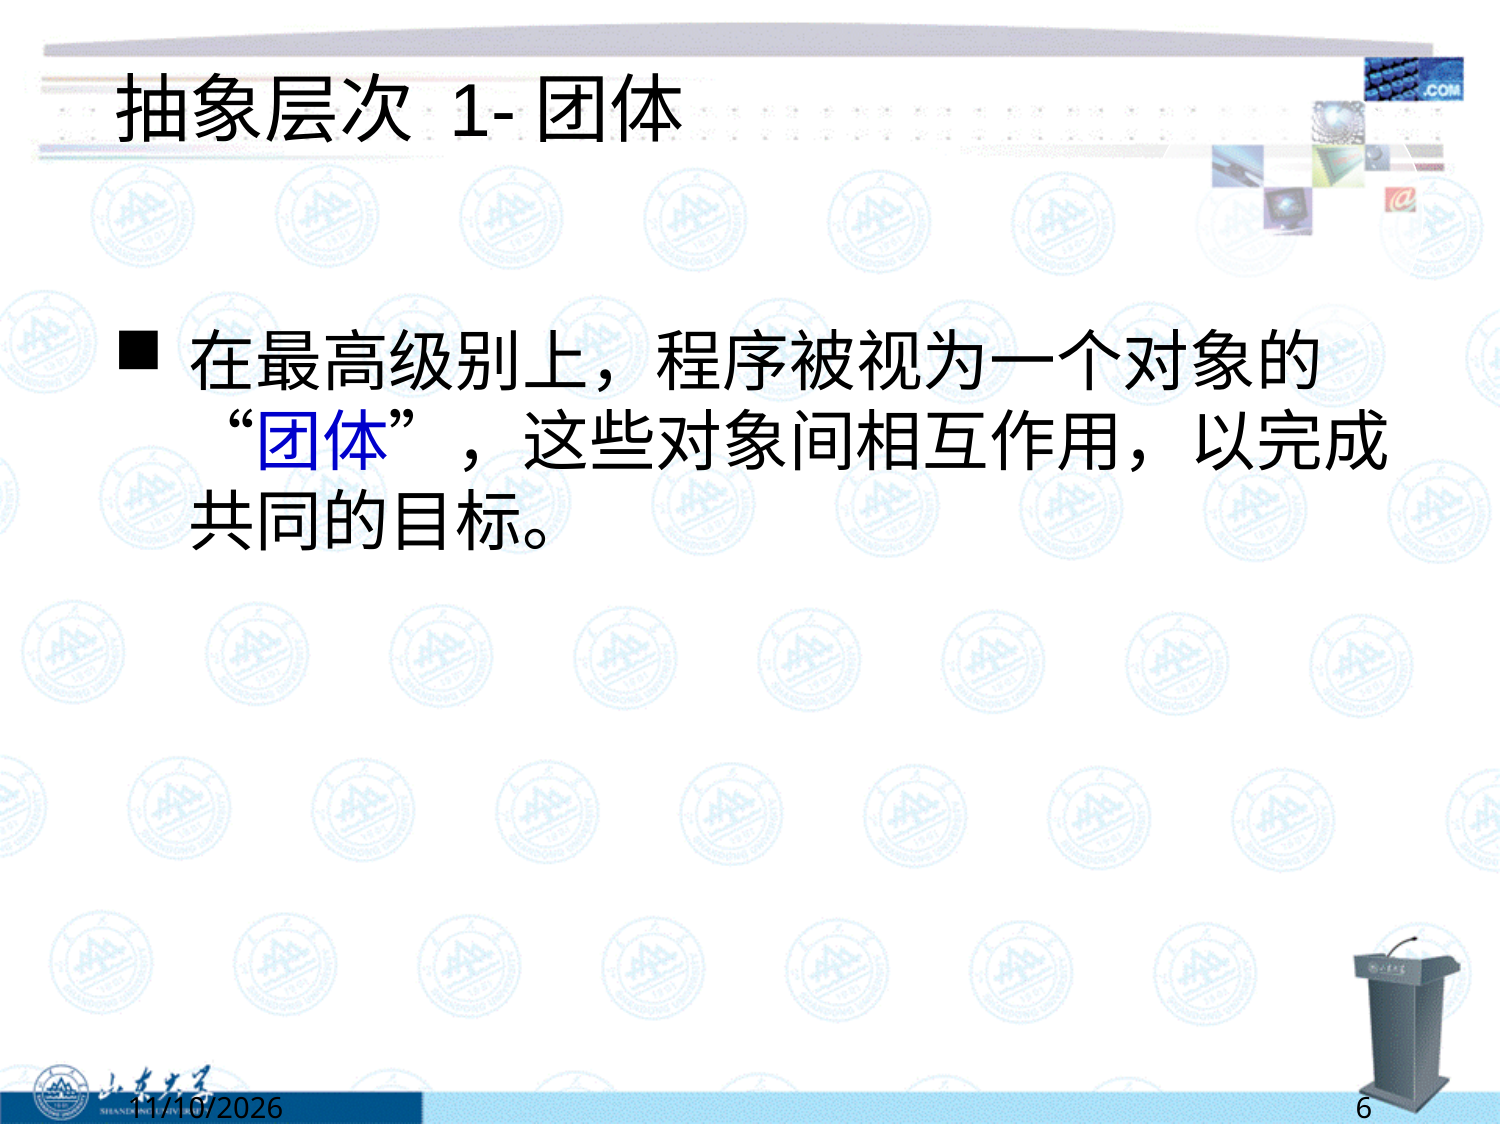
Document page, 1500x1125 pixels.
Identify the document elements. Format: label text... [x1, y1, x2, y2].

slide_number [112, 1082, 425, 1125]
title 抽象层次 1-团体 [99, 31, 1375, 181]
picture [0, 1, 1500, 1124]
list 在最高级别上，程序被视为一个对象的“团体”，这些对象间相互作用，以完成共同的目标。 [23, 208, 1471, 1071]
slide_number 6 [1074, 1082, 1388, 1125]
